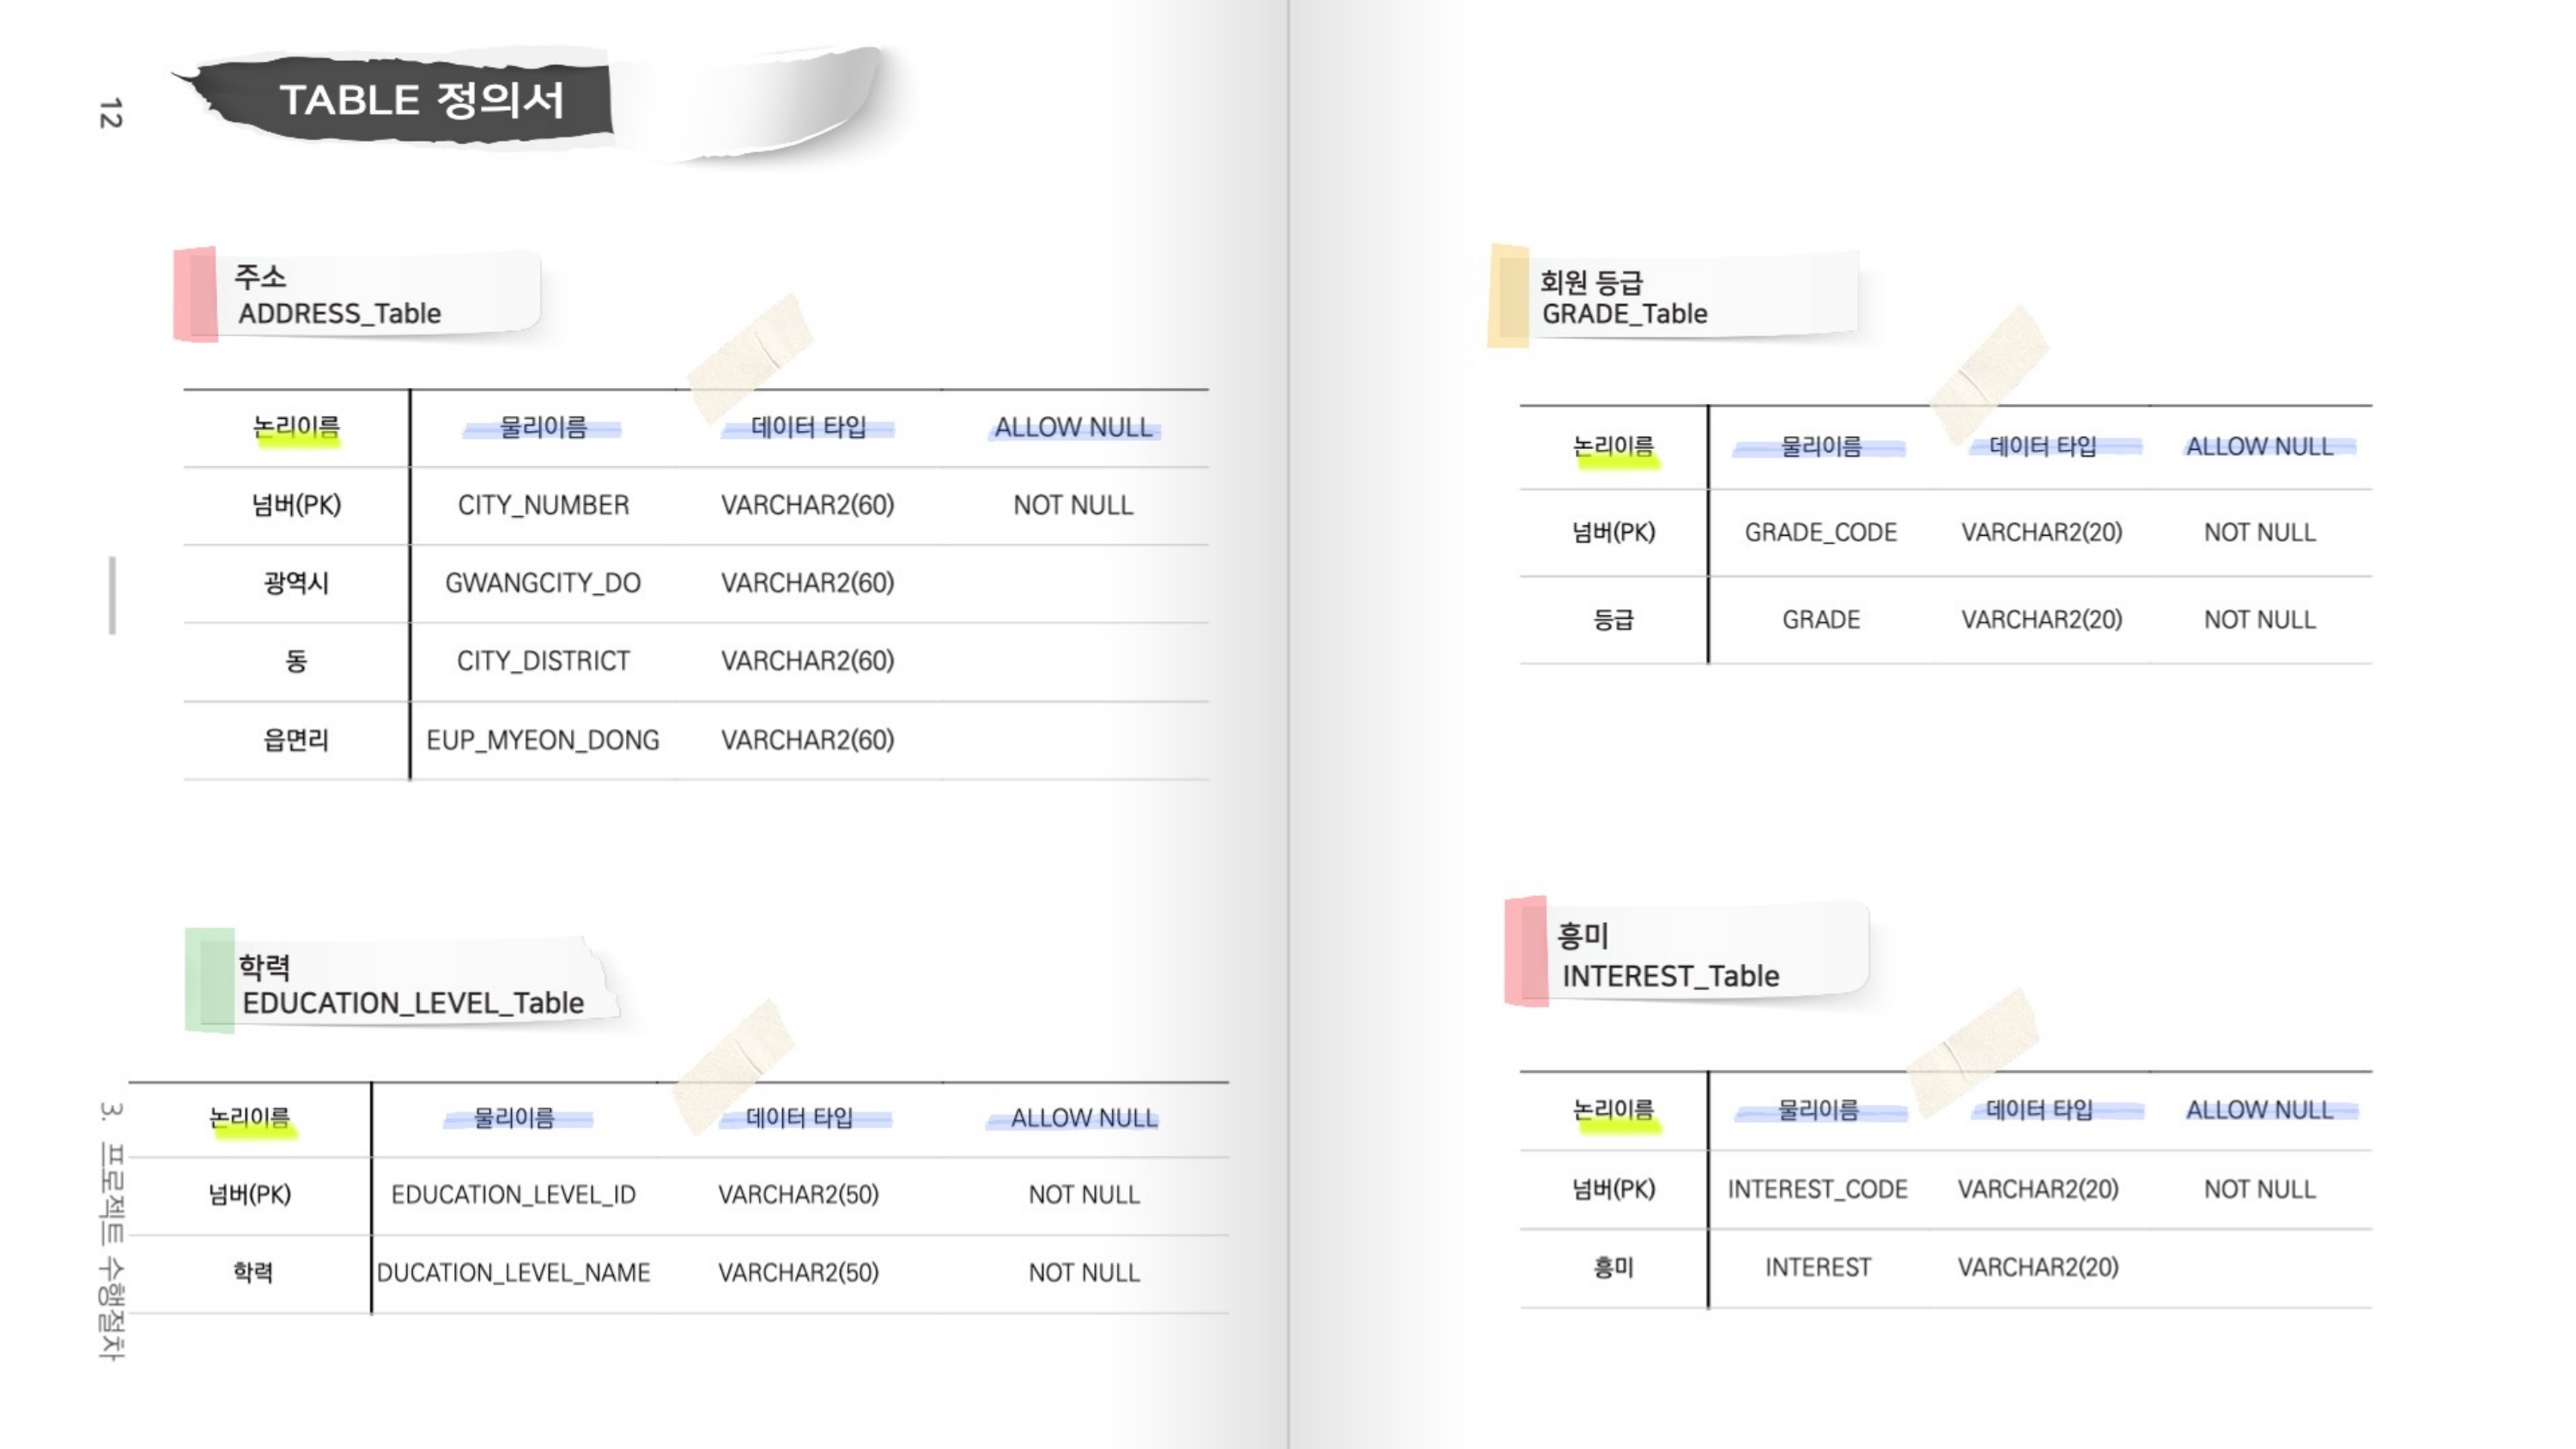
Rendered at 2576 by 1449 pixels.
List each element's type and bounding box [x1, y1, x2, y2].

picture [97, 0, 2374, 1449]
